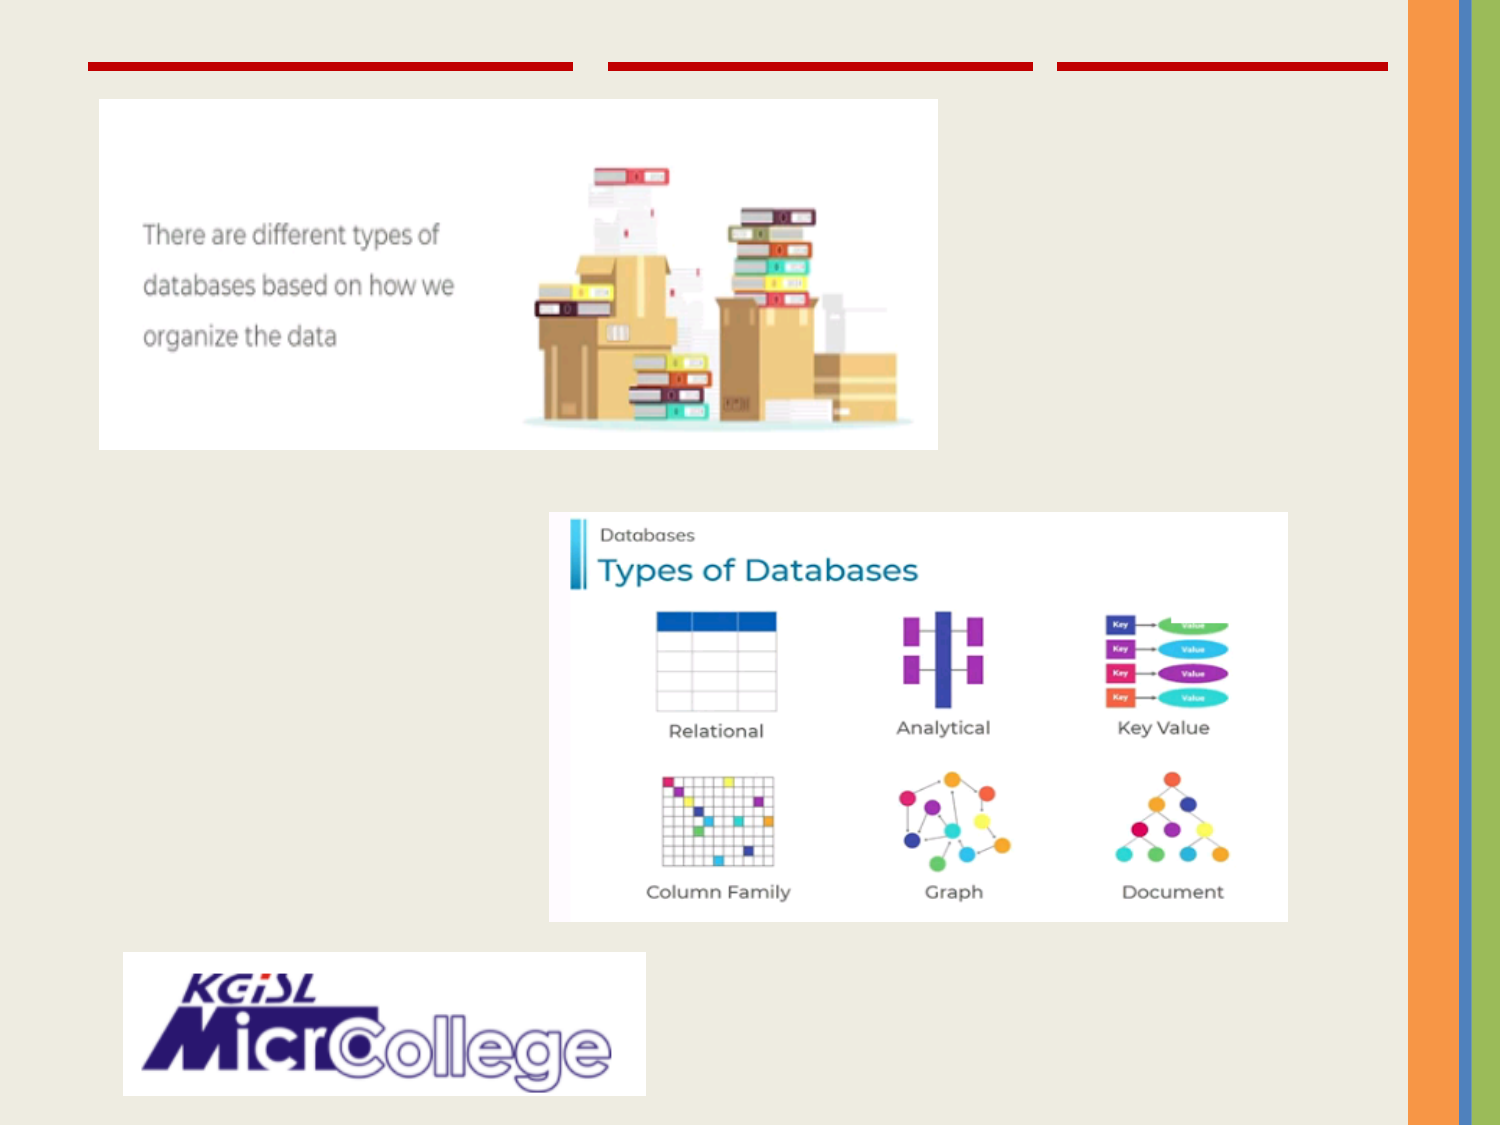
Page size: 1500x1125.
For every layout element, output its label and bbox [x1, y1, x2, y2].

picture [99, 99, 938, 451]
picture [549, 512, 1288, 922]
picture [123, 951, 647, 1097]
